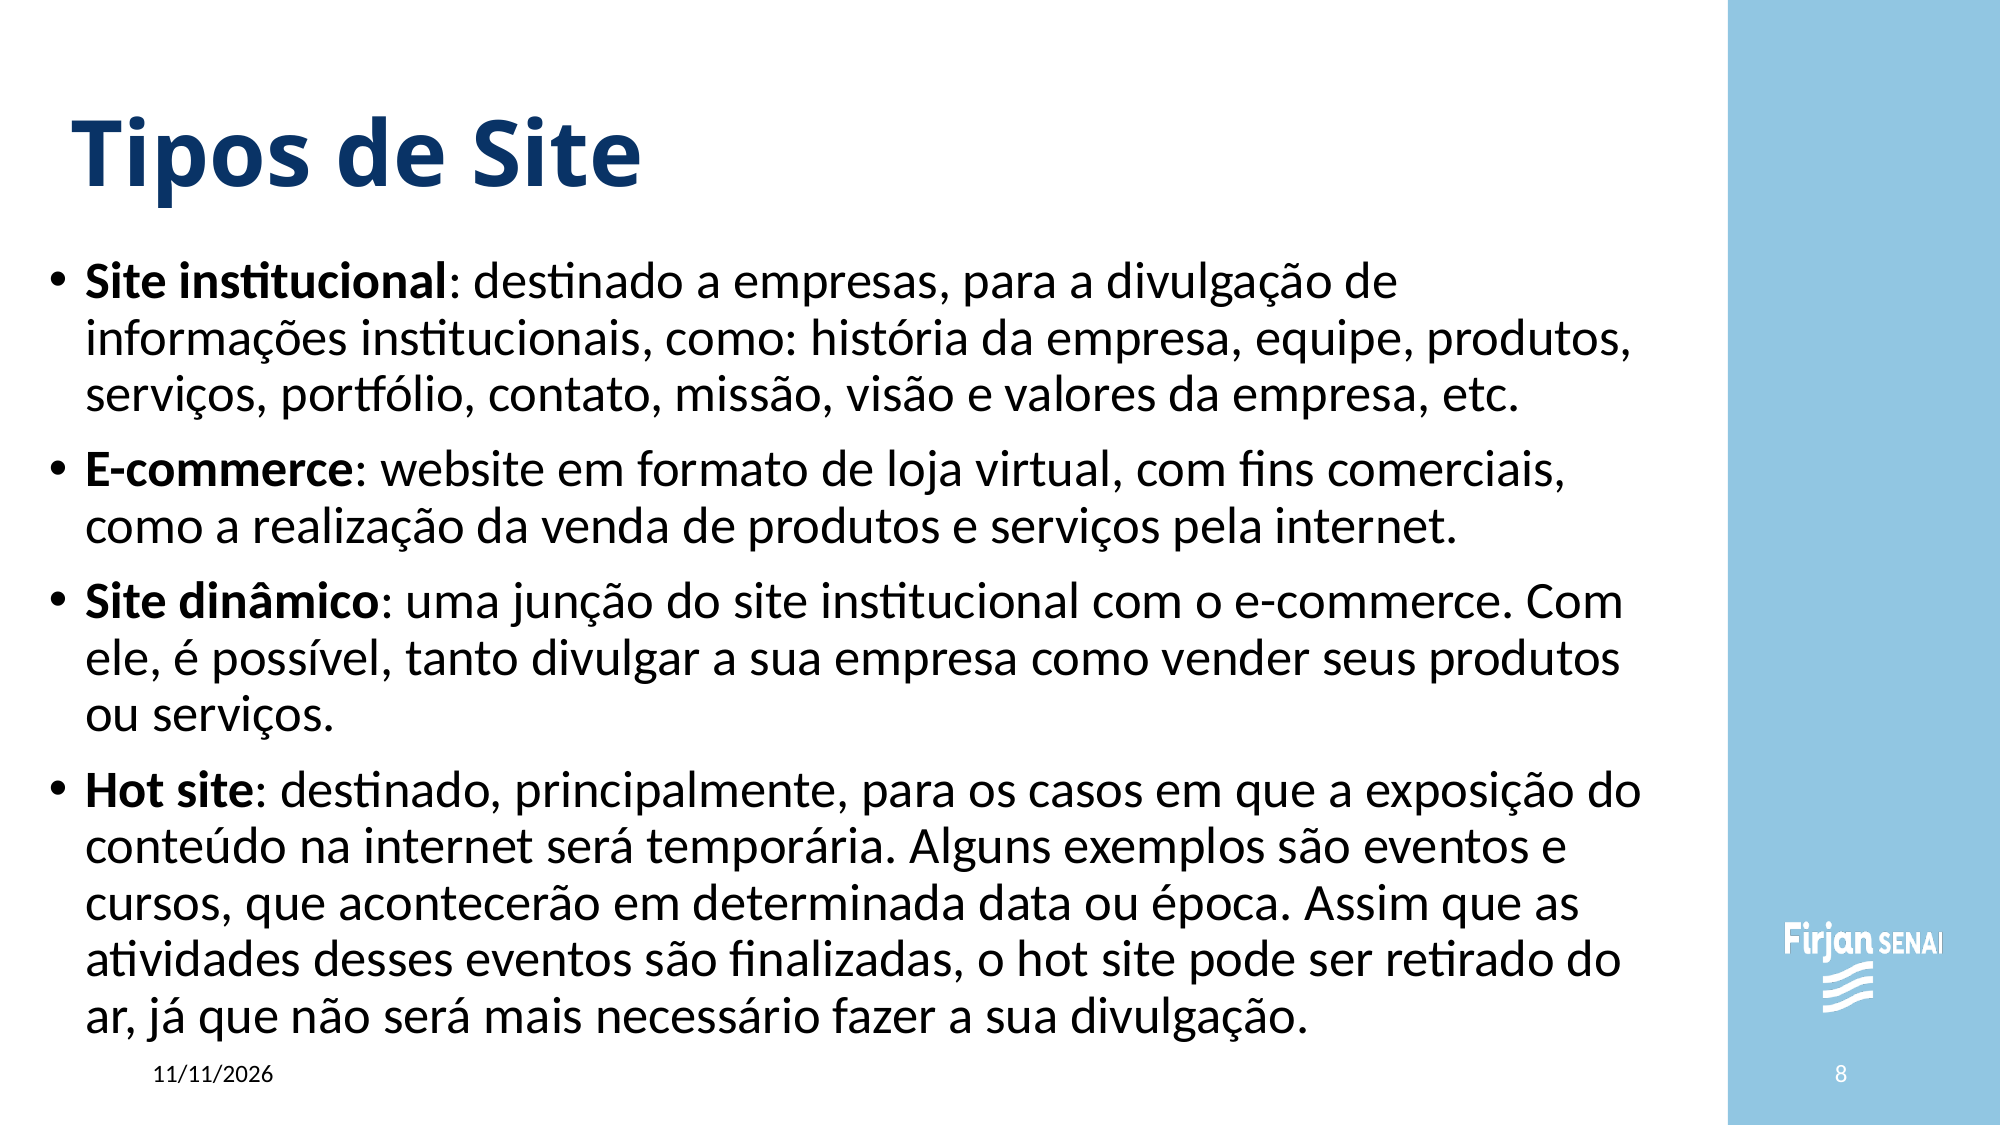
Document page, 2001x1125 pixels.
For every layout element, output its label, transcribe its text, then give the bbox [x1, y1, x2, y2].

text_box [1727, 0, 2000, 1125]
slide_number 8 [1412, 1042, 1863, 1103]
title Tipos de Site [55, 47, 1781, 266]
list Site institucional: destinado a empresas, para a divulgação de informações institucionais, como: história da empresa, equipe, produtos, serviços, portfólio, contato, missão, visão e valores da empresa, etc. E-commerce: website em formato de loja virtual, com fins comerciais, como a realização da venda de produtos e serviços pela internet. Site dinâmico: uma junção do site institucional com o e-commerce. Com ele, é possível, tanto divulgar a sua empresa como vender seus produtos ou serviços. Hot site: destinado, principalmente, para os casos em que a exposição do conteúdo na internet será temporária. Alguns exemplos são eventos e cursos, que acontecerão em determinada data ou época. Assim que as atividades desses eventos são finalizadas, o hot site pode ser retirado do ar, já que não será mais necessário fazer a sua divulgação. [33, 246, 1685, 1065]
picture [1780, 918, 1945, 1014]
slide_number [137, 1042, 588, 1103]
